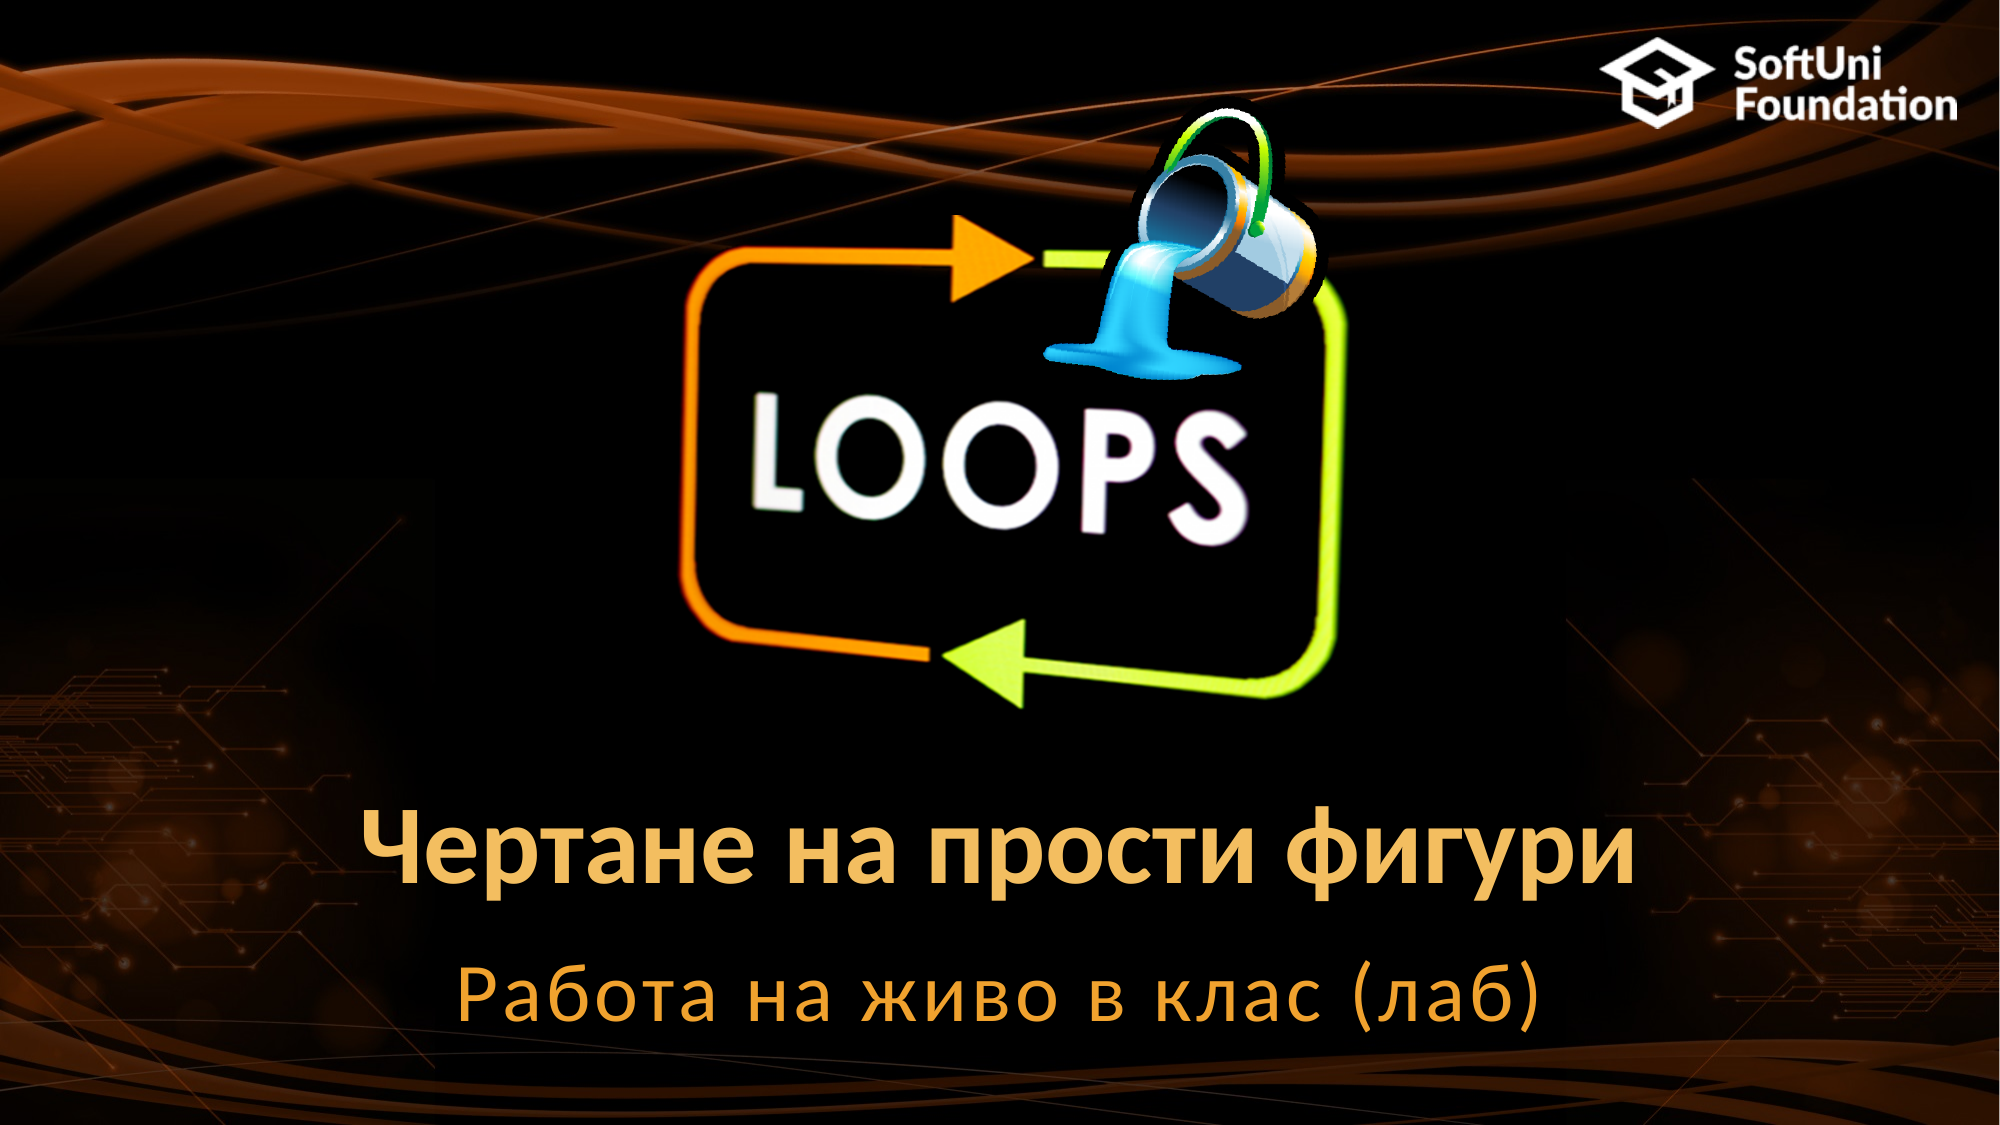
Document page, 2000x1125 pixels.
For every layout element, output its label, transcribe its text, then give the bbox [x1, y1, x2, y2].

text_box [674, 71, 1373, 716]
list Работа на живо в клас (лаб) [149, 927, 1850, 1045]
picture [0, 0, 2000, 1125]
title Чертане на прости фигури [149, 779, 1850, 914]
